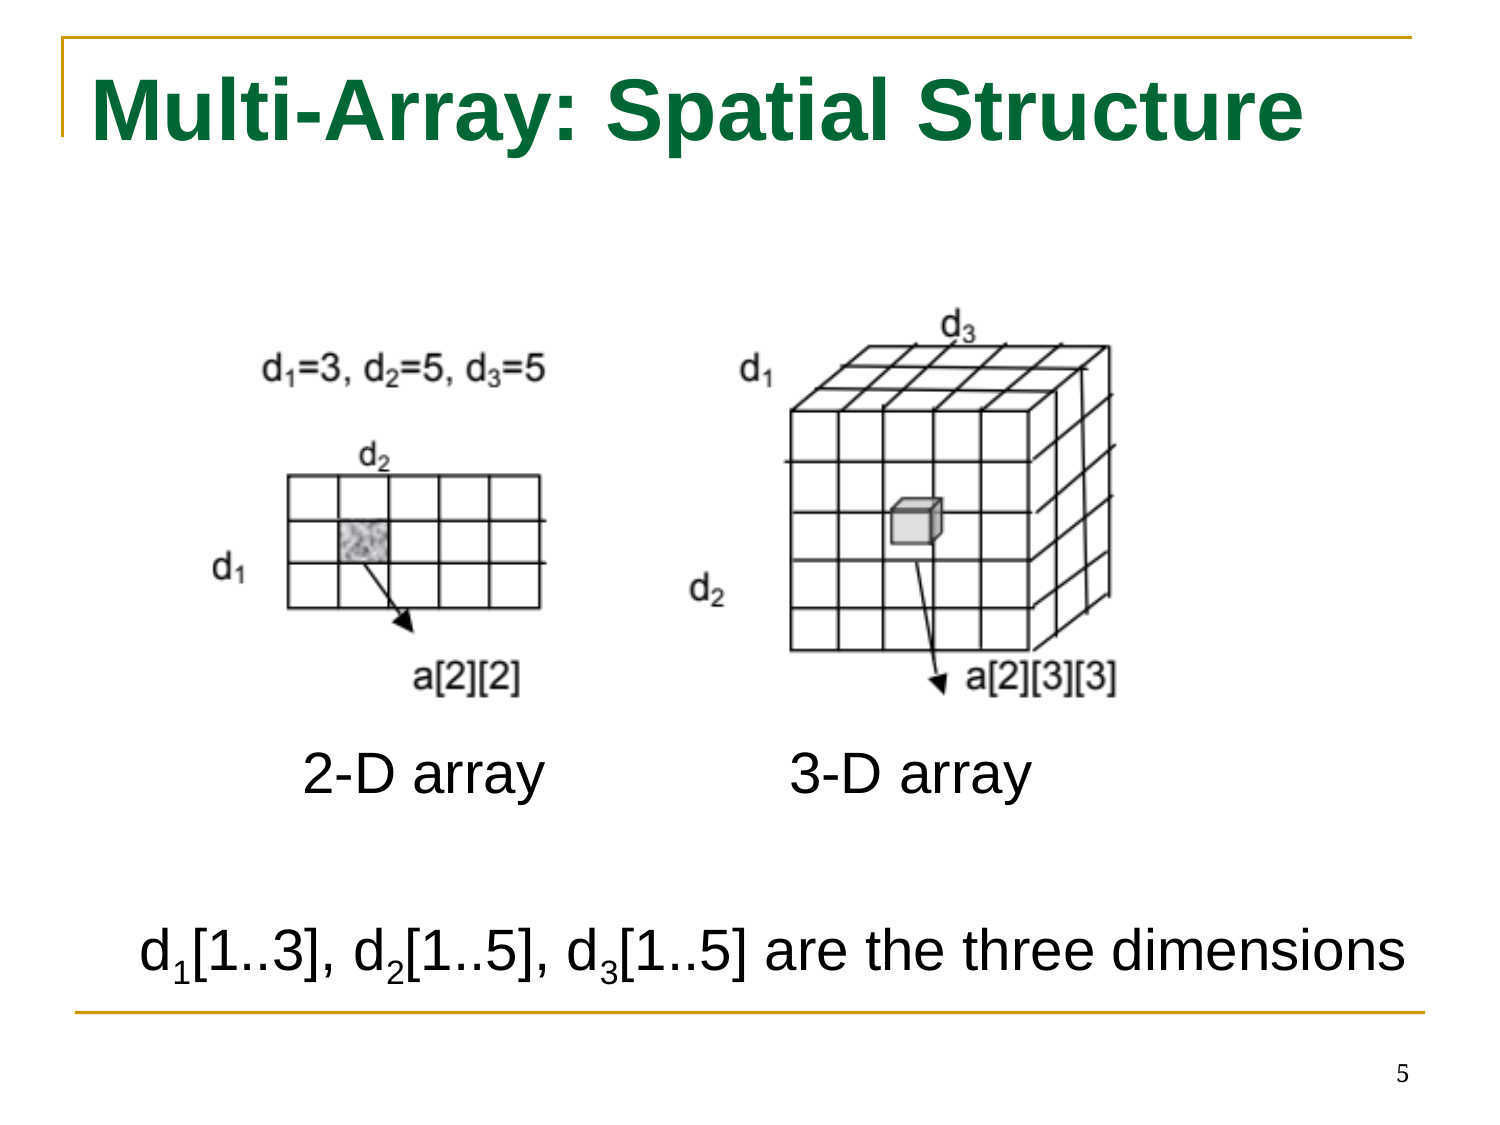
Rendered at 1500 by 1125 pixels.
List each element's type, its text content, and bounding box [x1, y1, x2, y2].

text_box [212, 278, 1138, 713]
text_box 2-D array 3-D array d1[1..3], d2[1..5], d3[1..5] are the three dimensions [125, 741, 1438, 991]
title Multi-Array: Spatial Structure [75, 45, 1425, 233]
slide_number 5 [1074, 1023, 1426, 1100]
